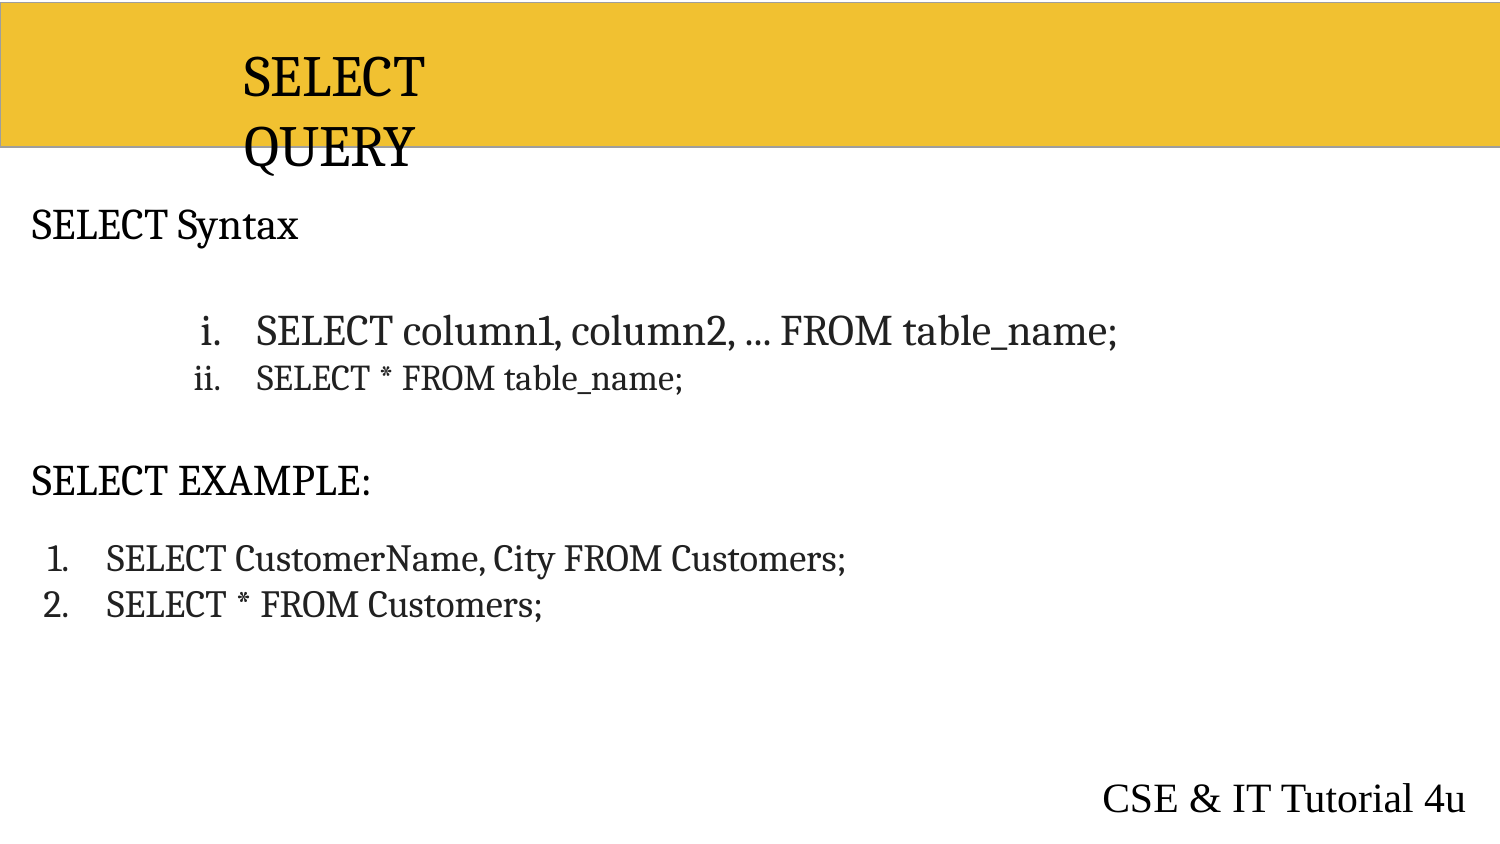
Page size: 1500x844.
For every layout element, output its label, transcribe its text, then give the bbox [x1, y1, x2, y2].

text_box SELECT Syntax SELECT column1, column2, ... FROM table_name; SELECT * FROM table_name; SELECT EXAMPLE: SELECT CustomerName, City FROM Customers; SELECT * FROM Customers; [30, 193, 1180, 626]
title SELECT QUERY [242, 36, 688, 180]
text_box CSE & IT Tutorial 4u [1100, 768, 1467, 821]
